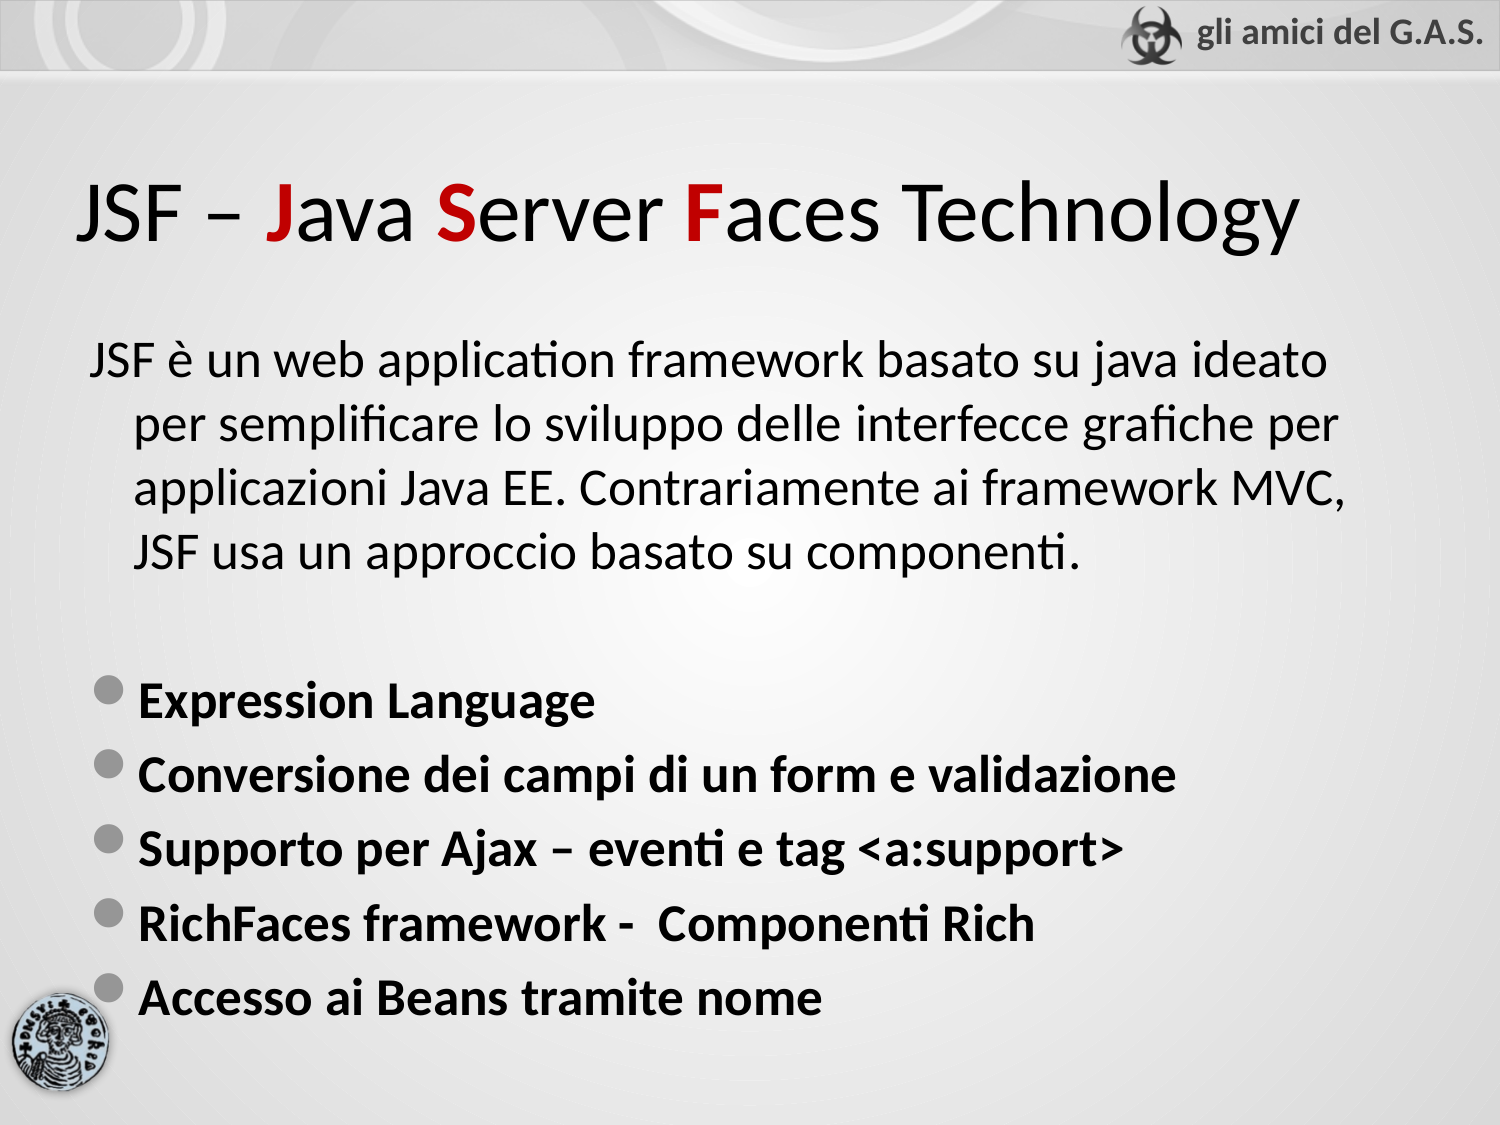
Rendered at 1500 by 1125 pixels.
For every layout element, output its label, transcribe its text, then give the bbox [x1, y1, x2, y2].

list JSF è un web application framework basato su java ideato per semplificare lo sviluppo delle interfecce grafiche per applicazioni Java EE. Contrariamente ai framework MVC, JSF usa un approccio basato su componenti. Expression Language Conversione dei campi di un form e validazione Supporto per Ajax – eventi e tag <a:support> RichFaces framework - Componenti Rich Accesso ai Beans tramite nome [75, 317, 1425, 1038]
picture [11, 993, 110, 1092]
title JSF – Java Server Faces Technology [75, 71, 1425, 259]
